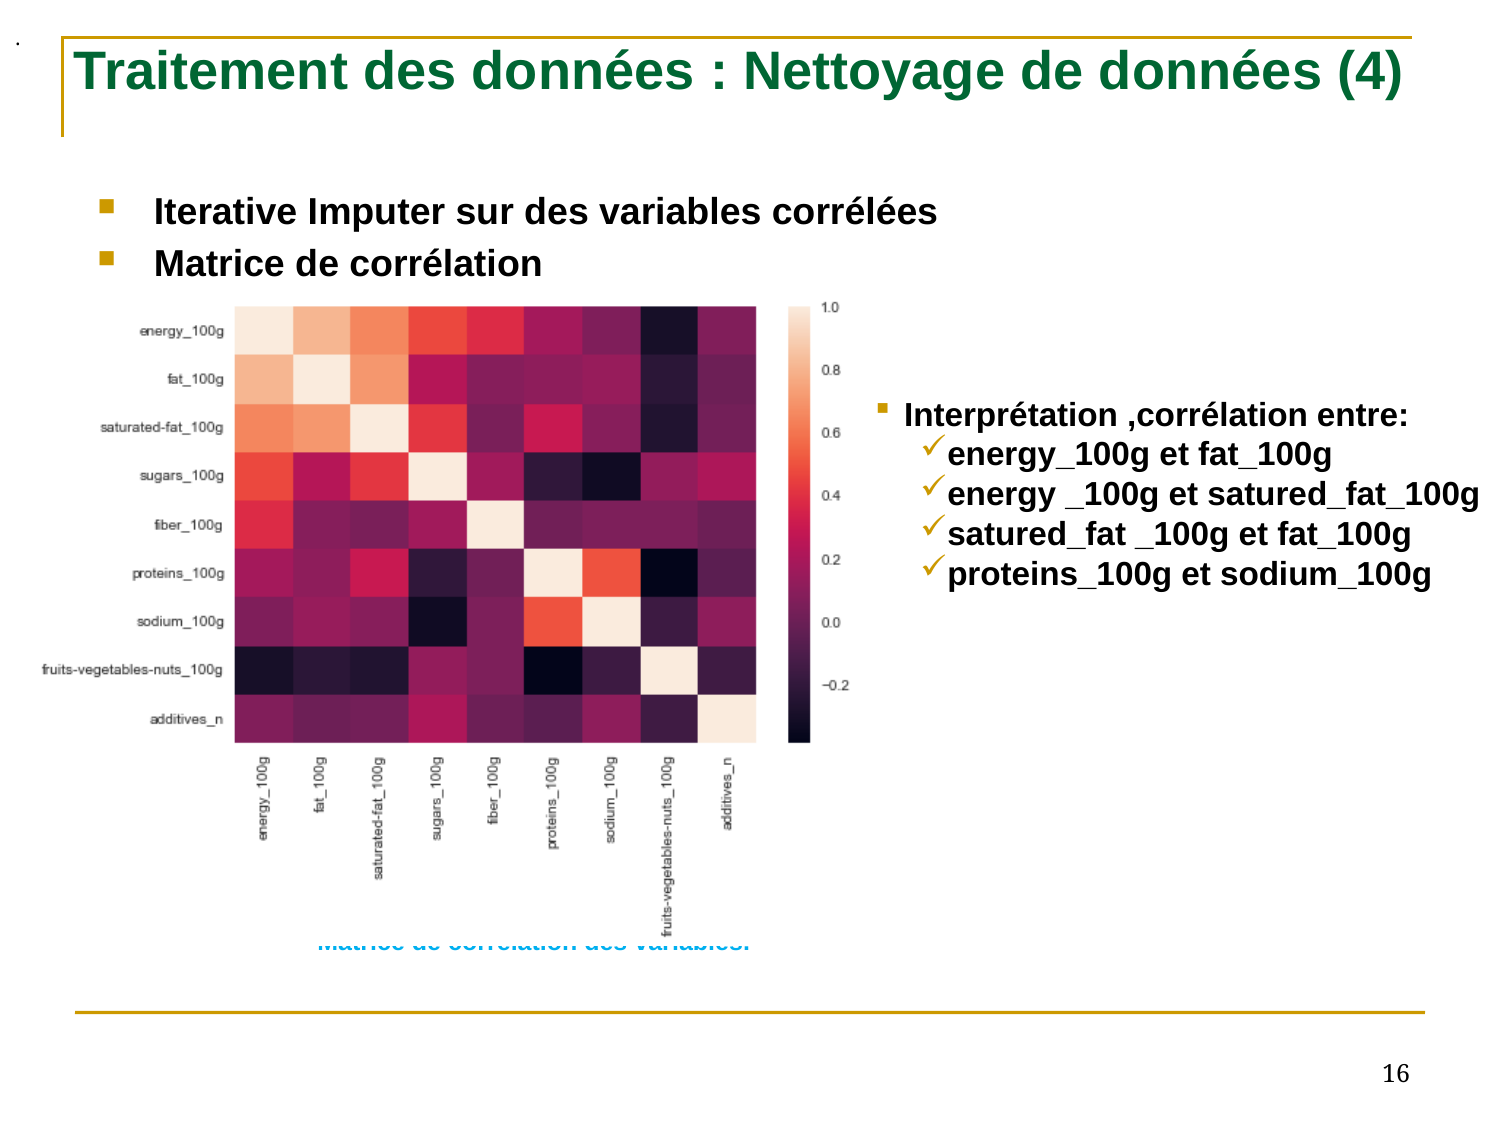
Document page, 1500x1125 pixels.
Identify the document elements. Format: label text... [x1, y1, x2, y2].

list Iterative Imputer sur des variables corrélées Matrice de corrélation . Matrice de corrélation des variables. [82, 179, 987, 385]
title Traitement des données : Nettoyage de données (4) [58, 27, 1442, 183]
picture [32, 292, 860, 946]
text_box Interprétation ,corrélation entre: energy_100g et fat_100g energy _100g et satured_fat_100g satured_fat _100g et fat_100g proteins_100g et sodium_100g [863, 385, 1500, 600]
list Iterative Imputer sur des variables corrélées Matrice de corrélation . Matrice de corrélation des variables. [82, 600, 987, 1000]
slide_number 16 [1074, 1023, 1426, 1100]
text_box . [0, 17, 41, 58]
